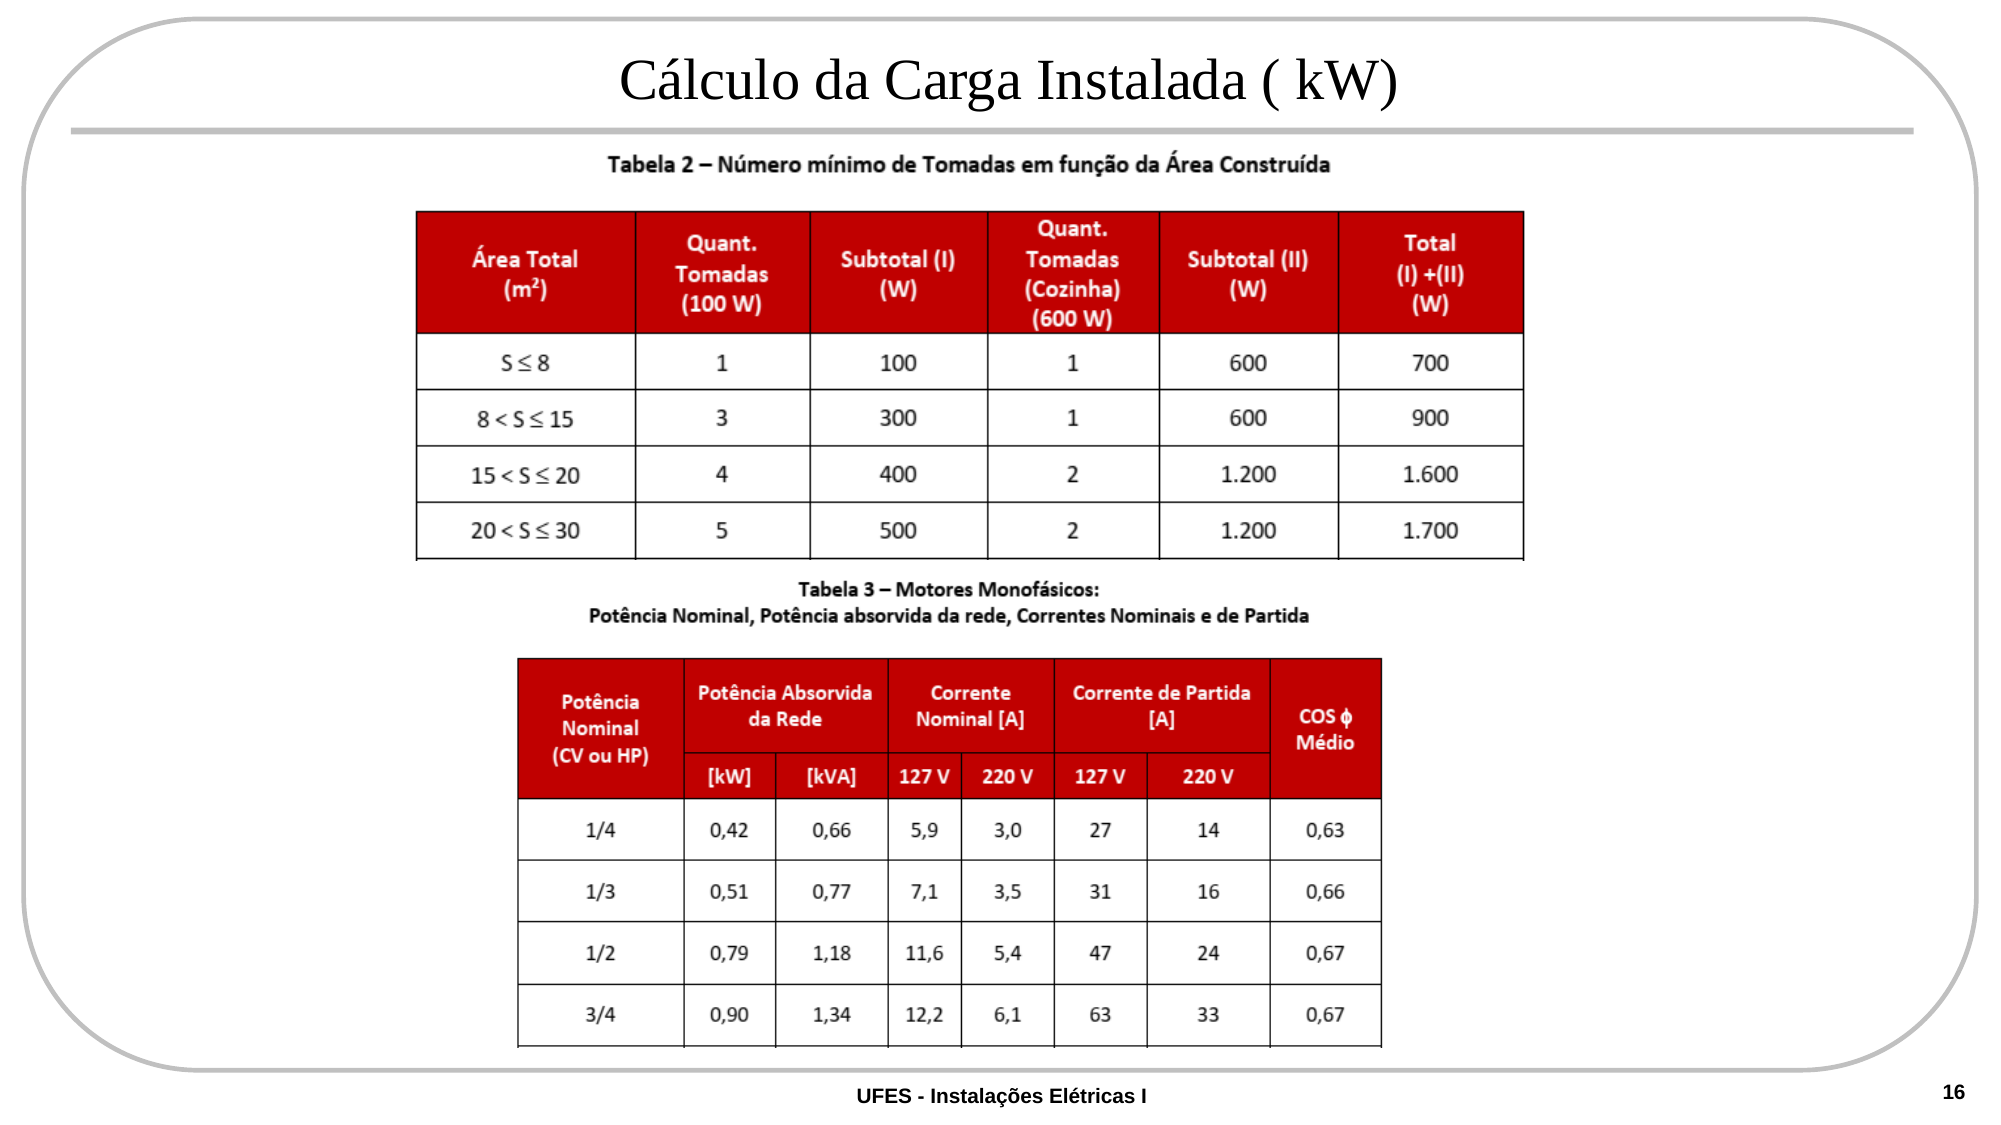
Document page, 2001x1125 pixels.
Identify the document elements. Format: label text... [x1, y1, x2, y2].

slide_number 16 [1513, 1071, 1981, 1116]
title Cálculo da Carga Instalada ( kW) [109, 10, 1910, 141]
footer UFES - Instalações Elétricas I [684, 1075, 1319, 1122]
picture [385, 140, 1563, 1048]
